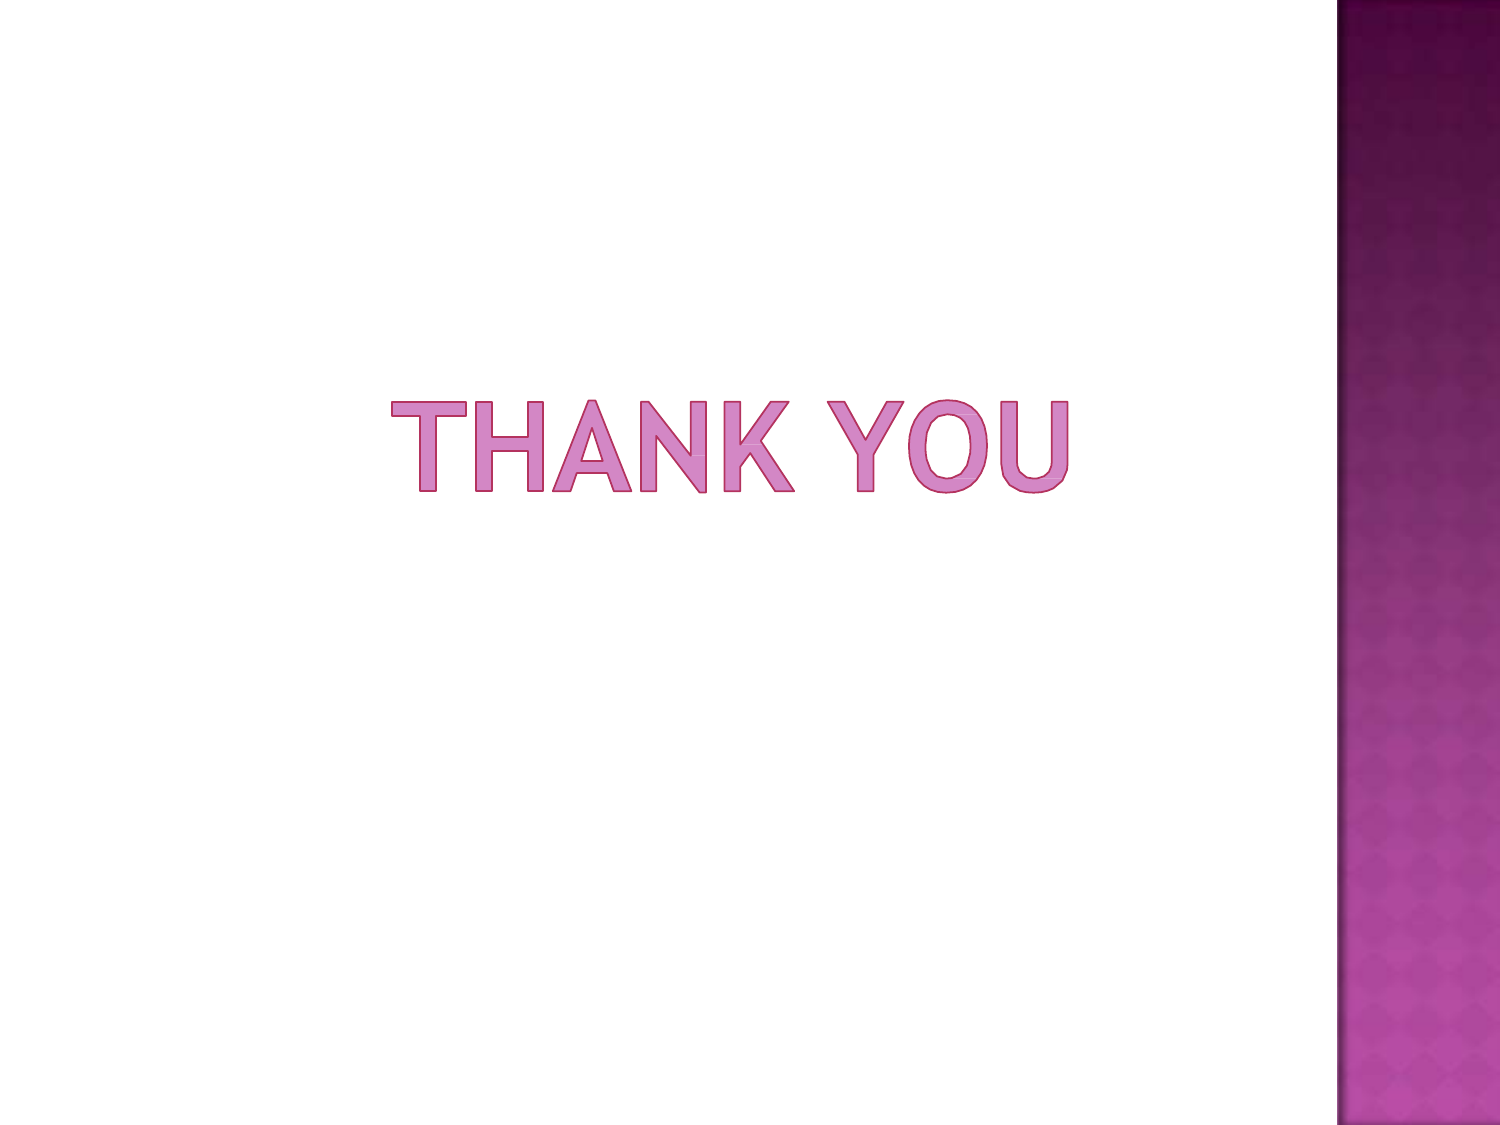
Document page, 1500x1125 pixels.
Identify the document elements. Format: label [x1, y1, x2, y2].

text_box [826, 399, 1069, 494]
text_box [390, 399, 796, 494]
picture [1337, 0, 1500, 1125]
